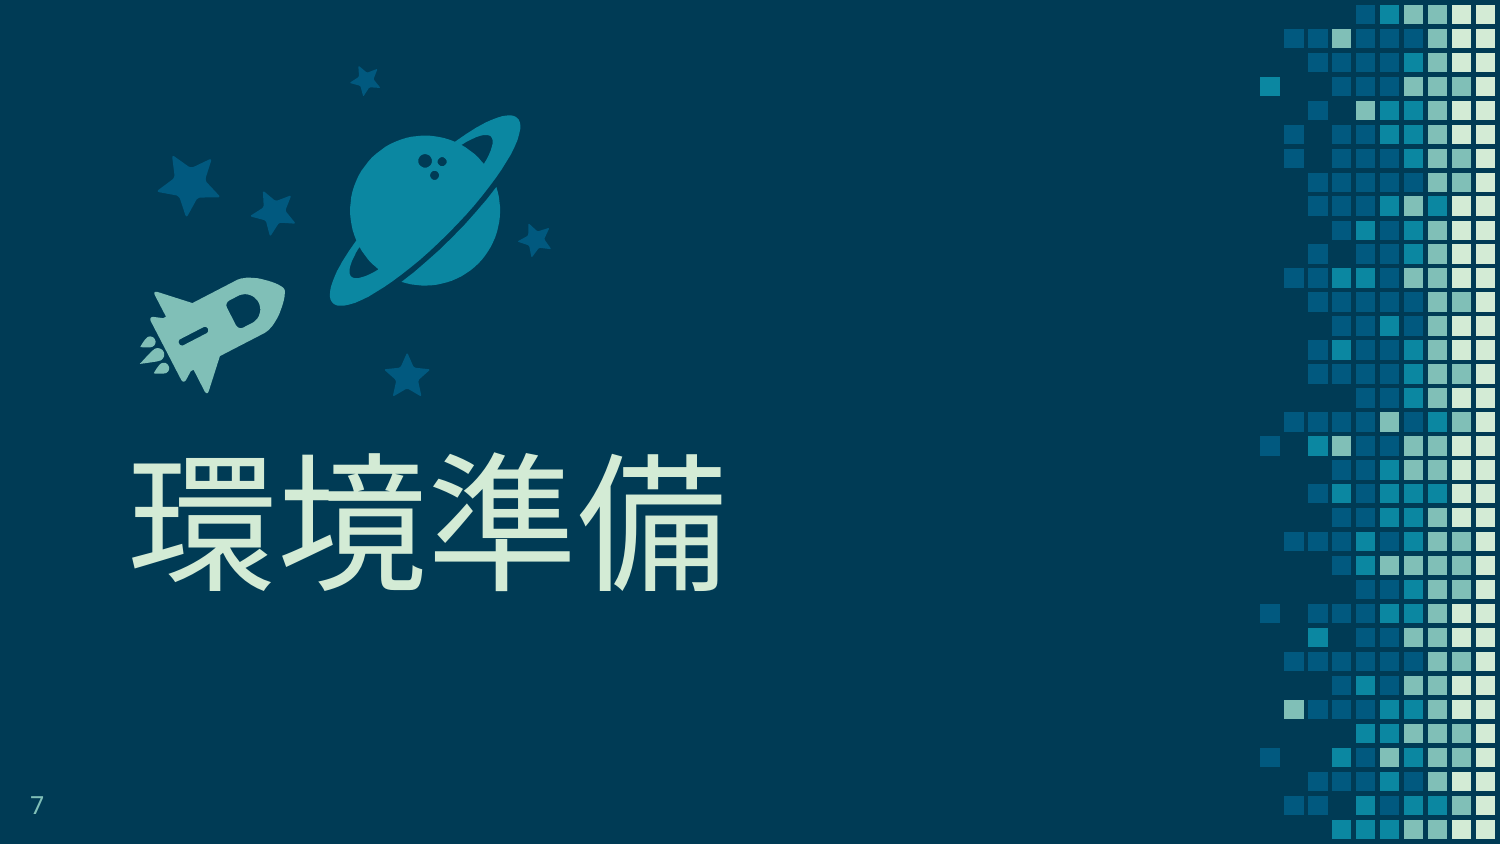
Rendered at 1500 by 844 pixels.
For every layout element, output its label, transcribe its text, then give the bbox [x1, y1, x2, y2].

text_box [384, 353, 430, 396]
text_box [350, 66, 380, 96]
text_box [146, 264, 273, 392]
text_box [329, 115, 521, 306]
text_box [157, 156, 220, 217]
text_box [250, 191, 295, 236]
text_box [524, 223, 551, 257]
slide_number 7 [15, 774, 105, 839]
title 環境準備 [112, 434, 1014, 625]
